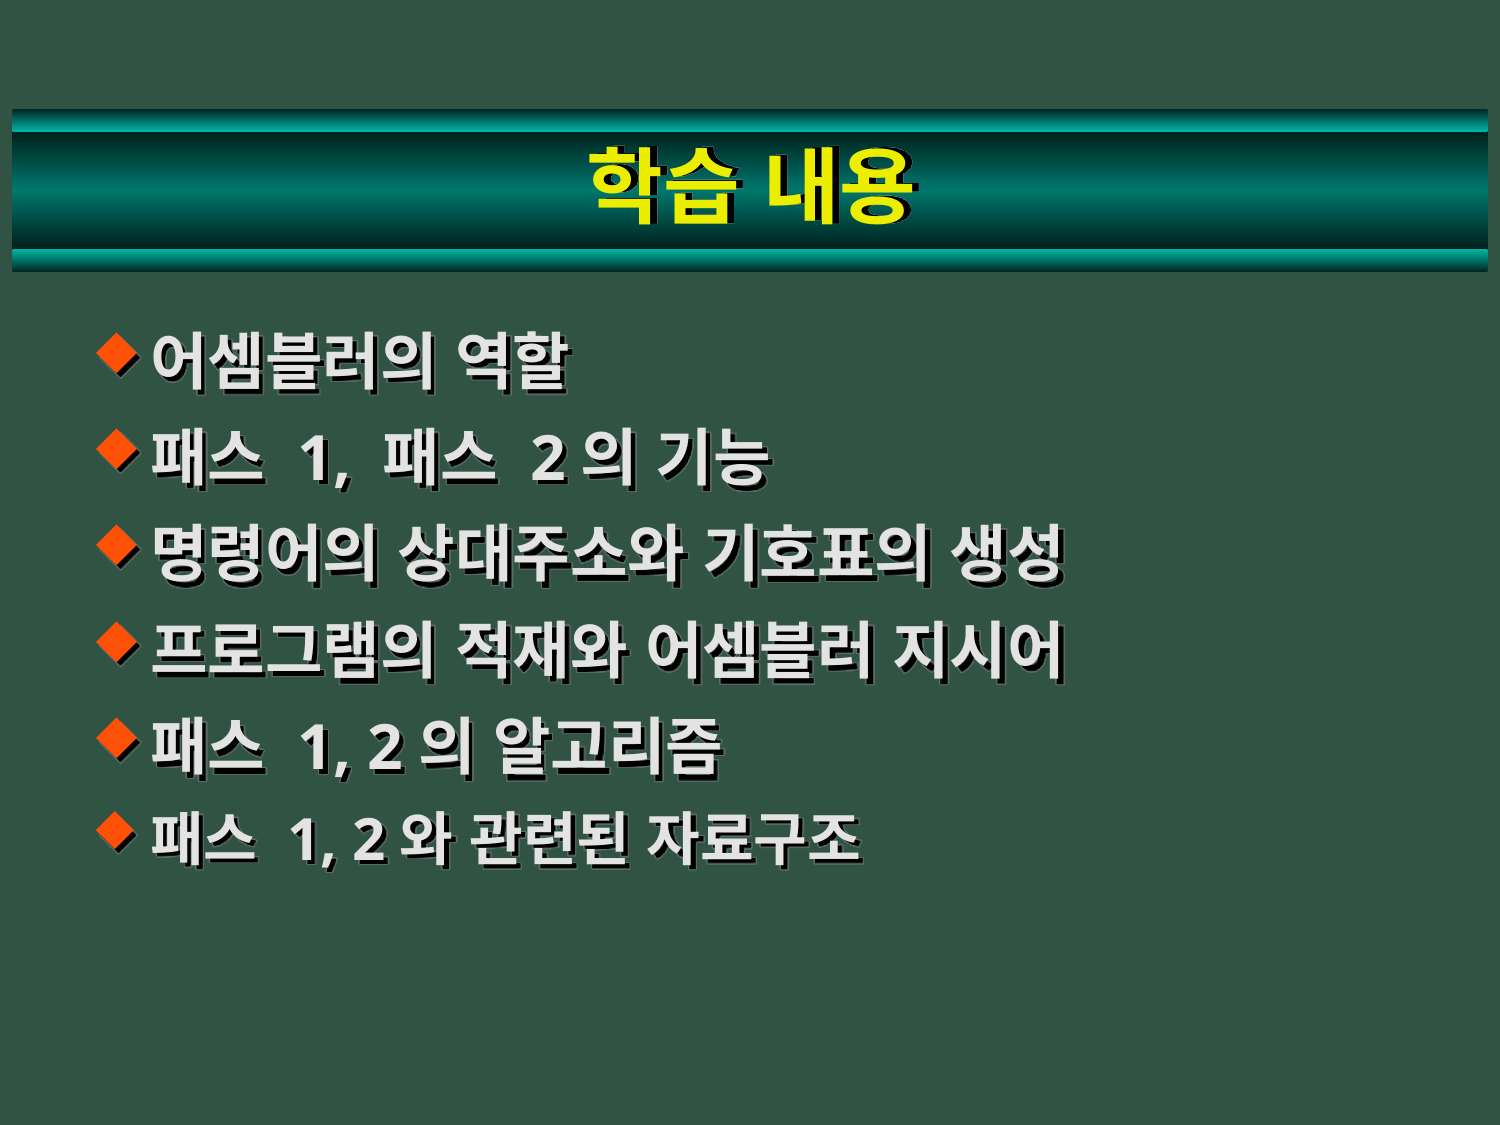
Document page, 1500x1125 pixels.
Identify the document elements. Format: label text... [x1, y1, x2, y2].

title 학습 내용 [113, 123, 1390, 246]
list 어셈블러의 역할 패스 1, 패스 2의 기능 명령어의 상대주소와 기호표의 생성 프로그램의 적재와 어셈블러 지시어 패스 1, 2의 알고리즘 패스 1, 2와 관련된 자료구조 [76, 299, 1443, 976]
